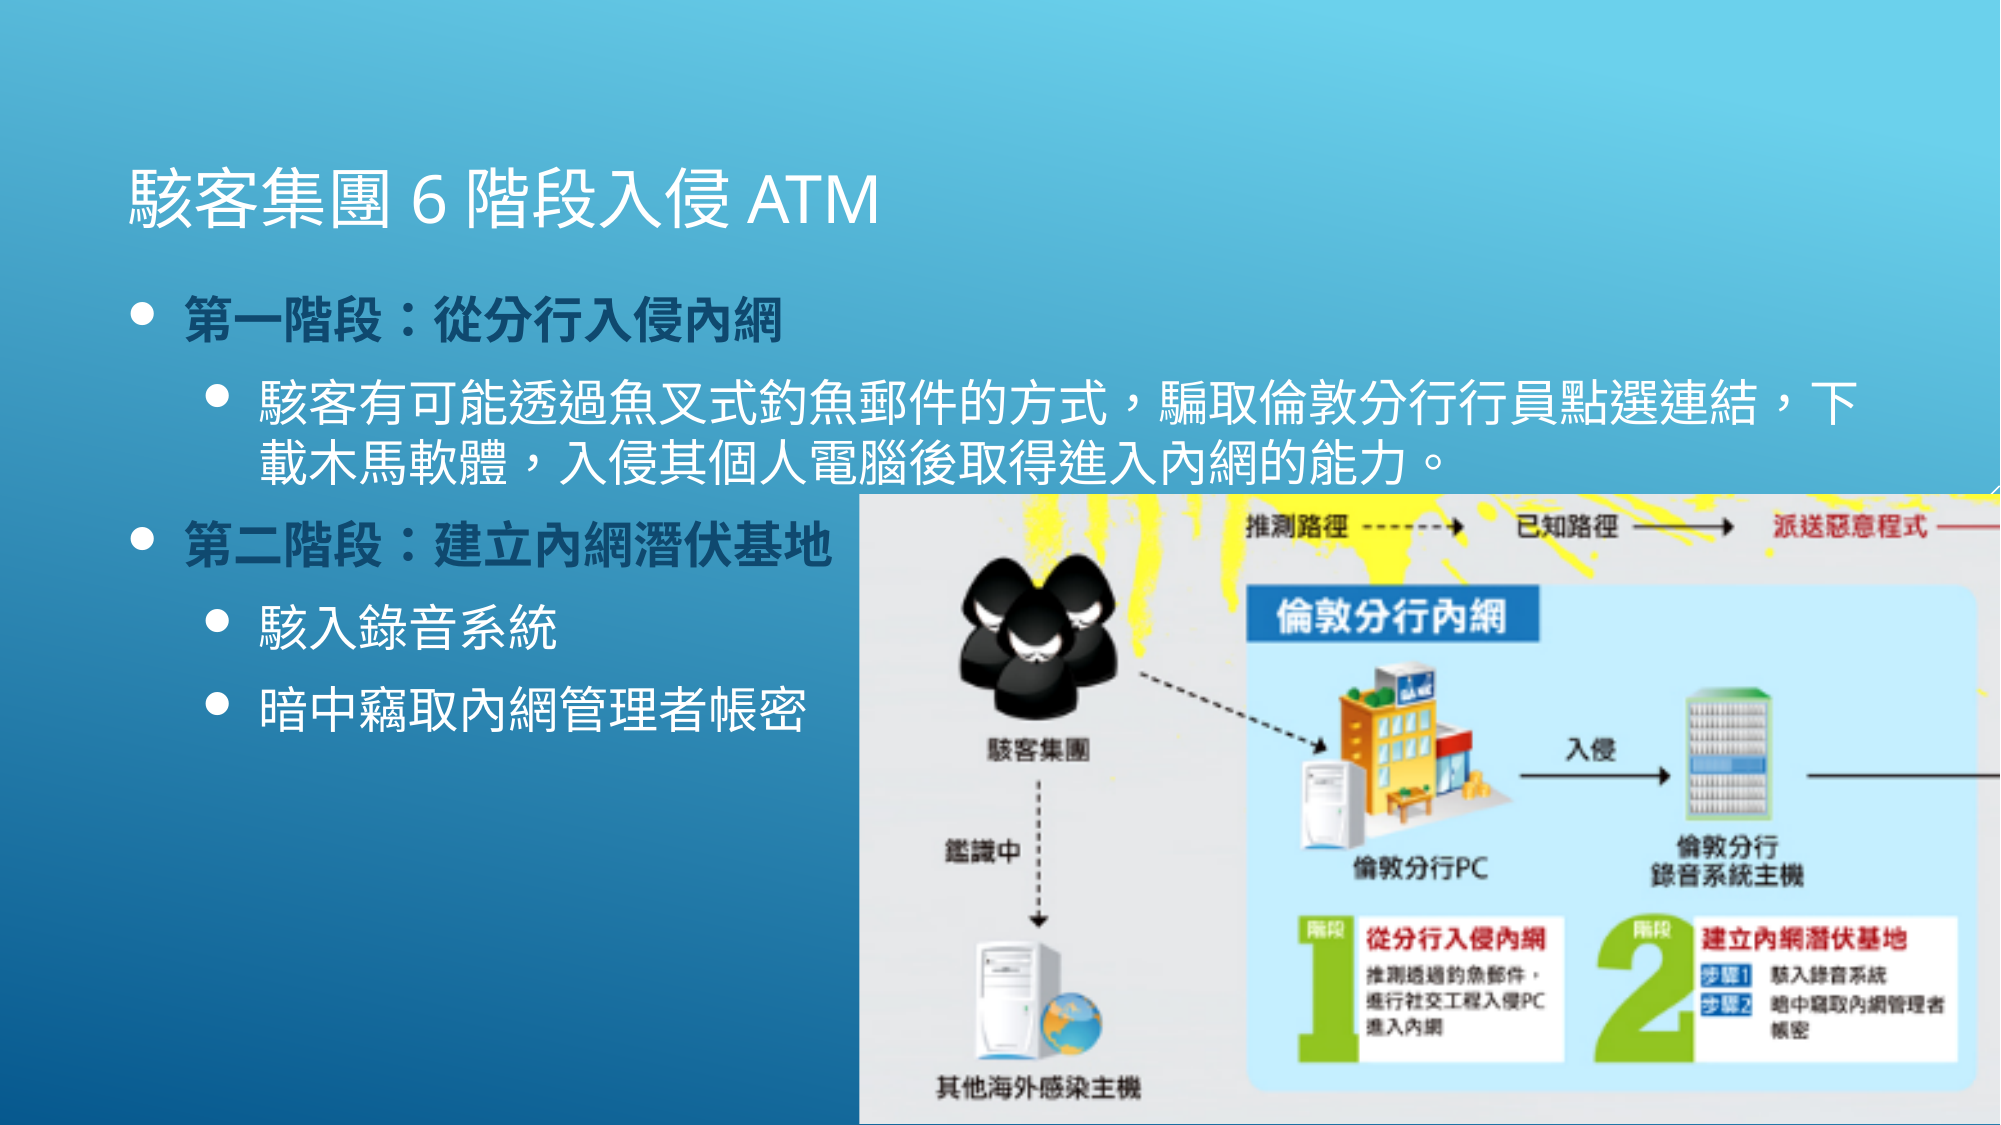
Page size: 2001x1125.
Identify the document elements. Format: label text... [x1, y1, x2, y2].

list 第一階段：從分行入侵內網 駭客有可能透過魚叉式釣魚郵件的方式，騙取倫敦分行行員點選連結，下載木馬軟體，入侵其個人電腦後取得進入內網的能力。 第二階段：建立內網潛伏基地 駭入錄音系統 暗中竊取內網管理者帳密 [112, 281, 1883, 984]
picture [859, 493, 2000, 1124]
title 駭客集團6階段入侵ATM [112, 112, 1883, 281]
